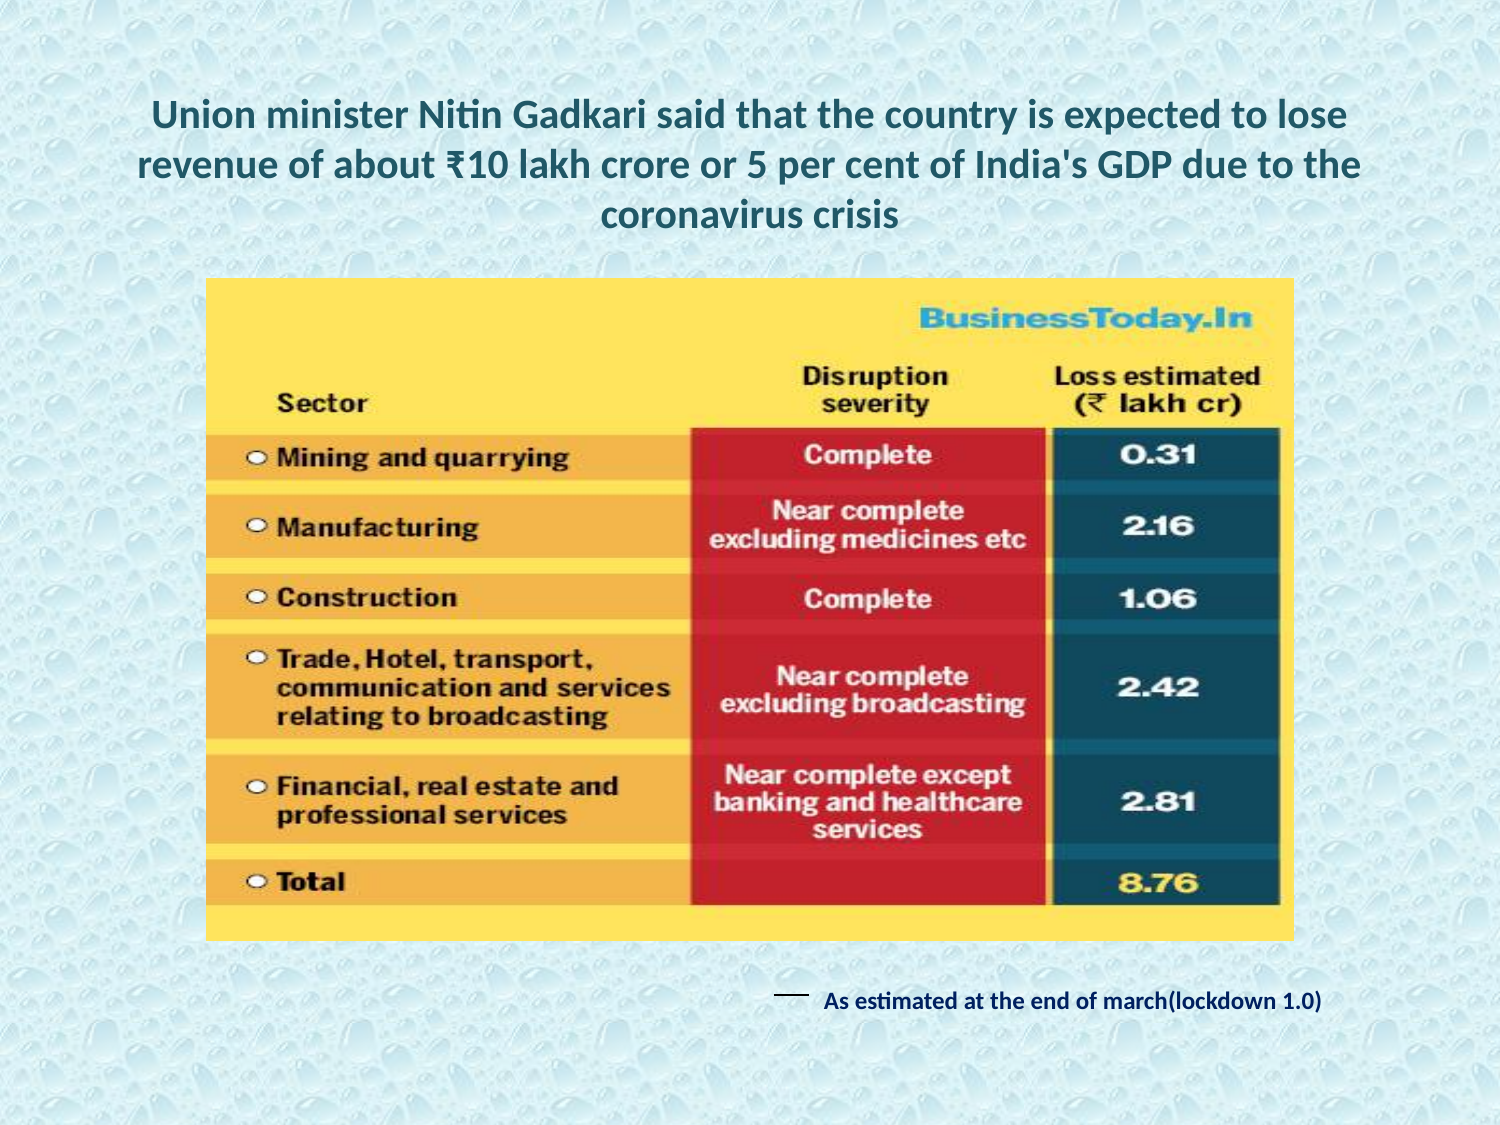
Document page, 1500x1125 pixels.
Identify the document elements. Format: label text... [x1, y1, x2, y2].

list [206, 278, 1294, 941]
title Union minister Nitin Gadkari said that the country is expected to lose revenue of about ₹10 lakh crore or 5 per cent of India's GDP due to the coronavirus crisis [75, 45, 1425, 279]
text_box As estimated at the end of march(lockdown 1.0) [809, 976, 1388, 1022]
